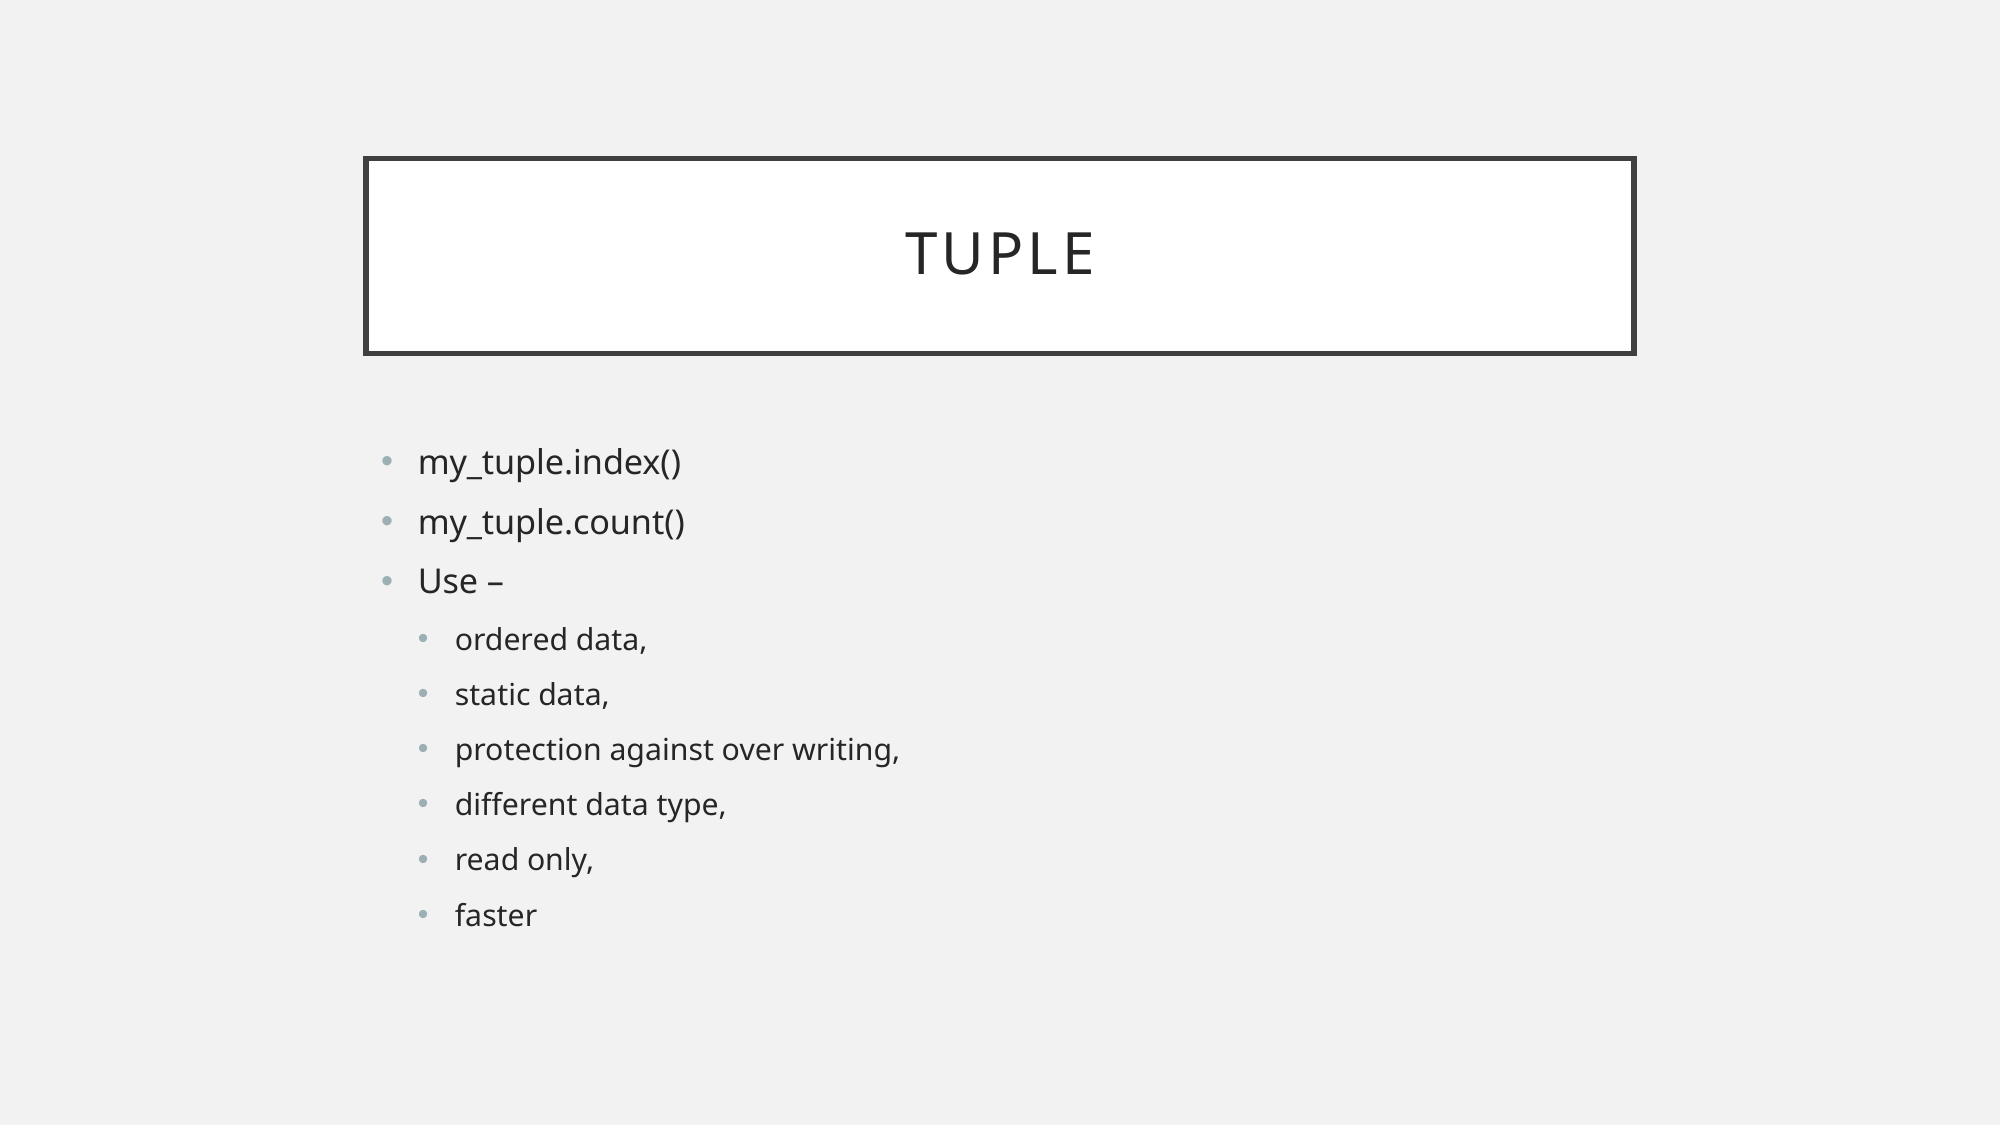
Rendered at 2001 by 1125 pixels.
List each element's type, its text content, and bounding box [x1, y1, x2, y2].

list my_tuple.index() my_tuple.count() Use – ordered data, static data, protection against over writing, different data type, read only, faster [366, 432, 1634, 942]
title TUPLE [363, 156, 1637, 356]
